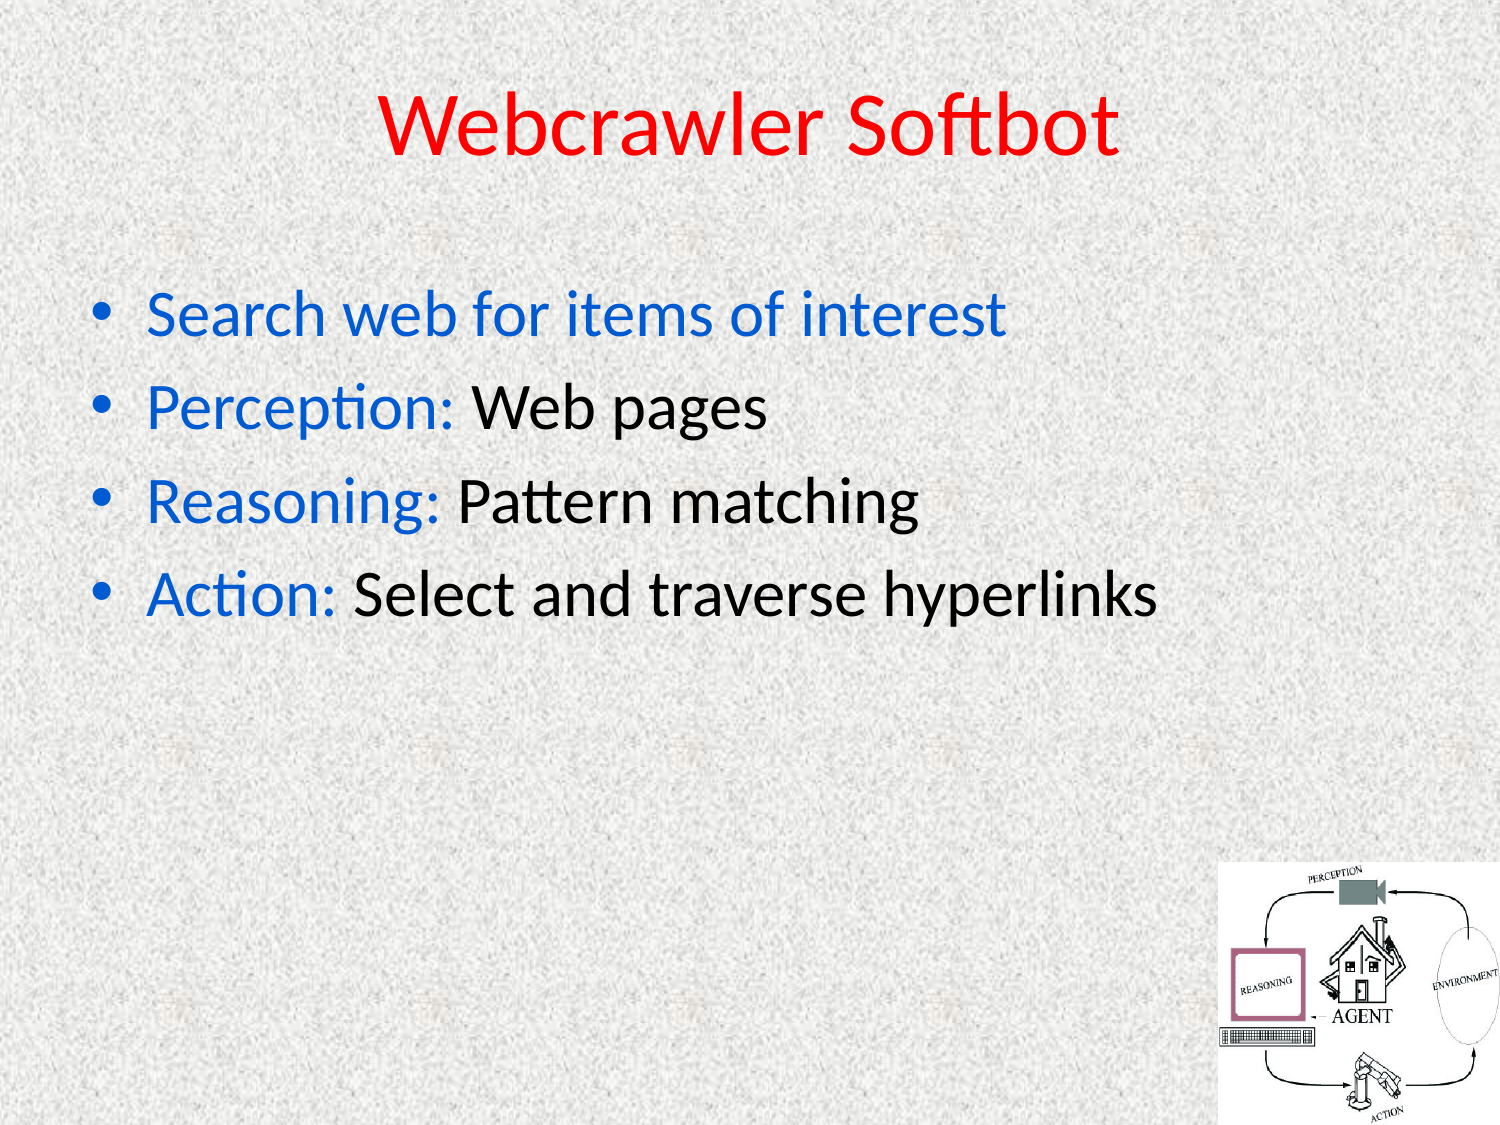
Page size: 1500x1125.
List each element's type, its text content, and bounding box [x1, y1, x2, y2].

list Search web for items of interest Perception: Web pages Reasoning: Pattern matching Action: Select and traverse hyperlinks [75, 262, 1425, 1005]
picture [0, 0, 1500, 1125]
title Webcrawler Softbot [75, 24, 1425, 213]
